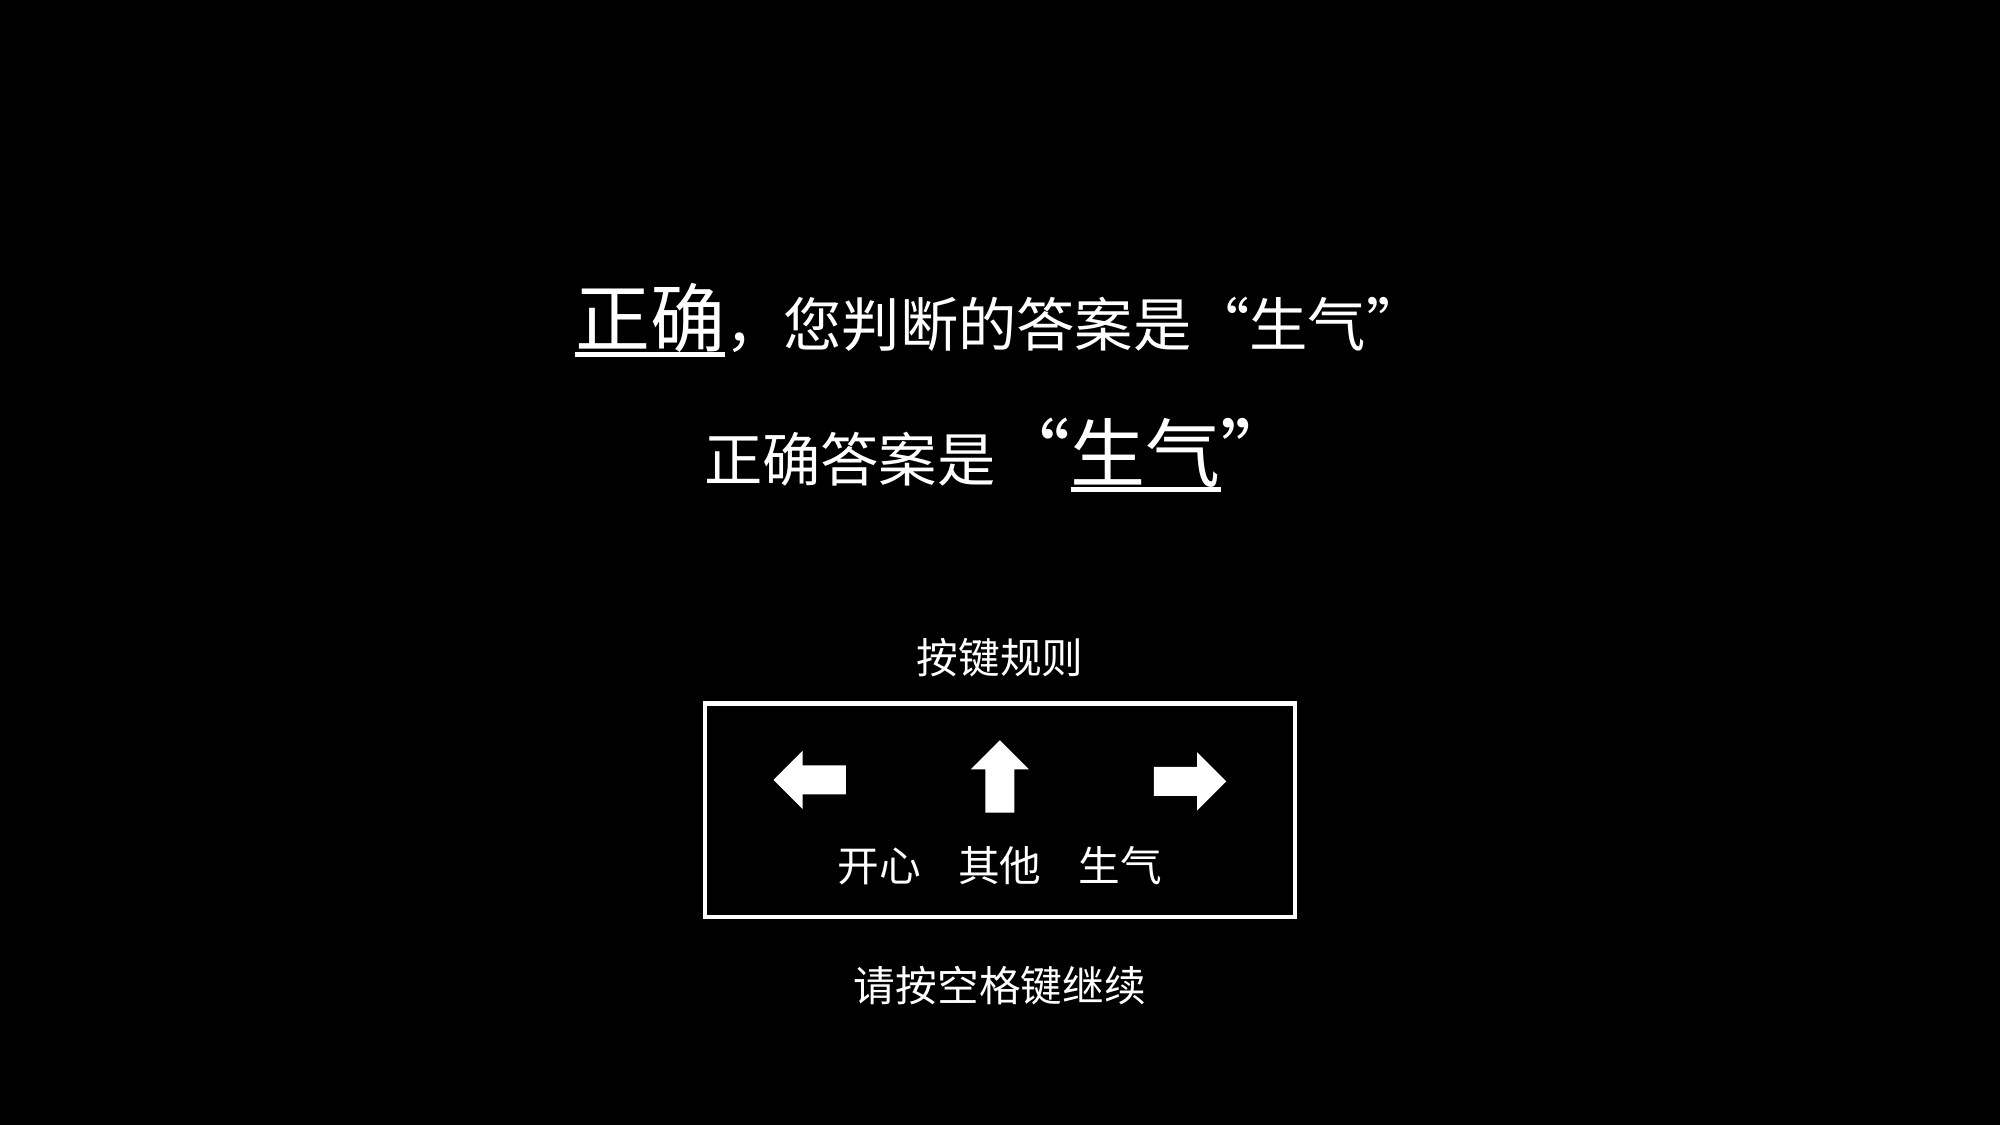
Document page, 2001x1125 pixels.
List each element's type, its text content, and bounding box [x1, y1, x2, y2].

text_box [704, 702, 1296, 918]
text_box 正确，您判断的答案是“生气” 正确答案是“生气” [234, 218, 1766, 504]
text_box 按键规则 [833, 624, 1167, 690]
text_box 请按空格键继续 [690, 952, 1310, 1018]
